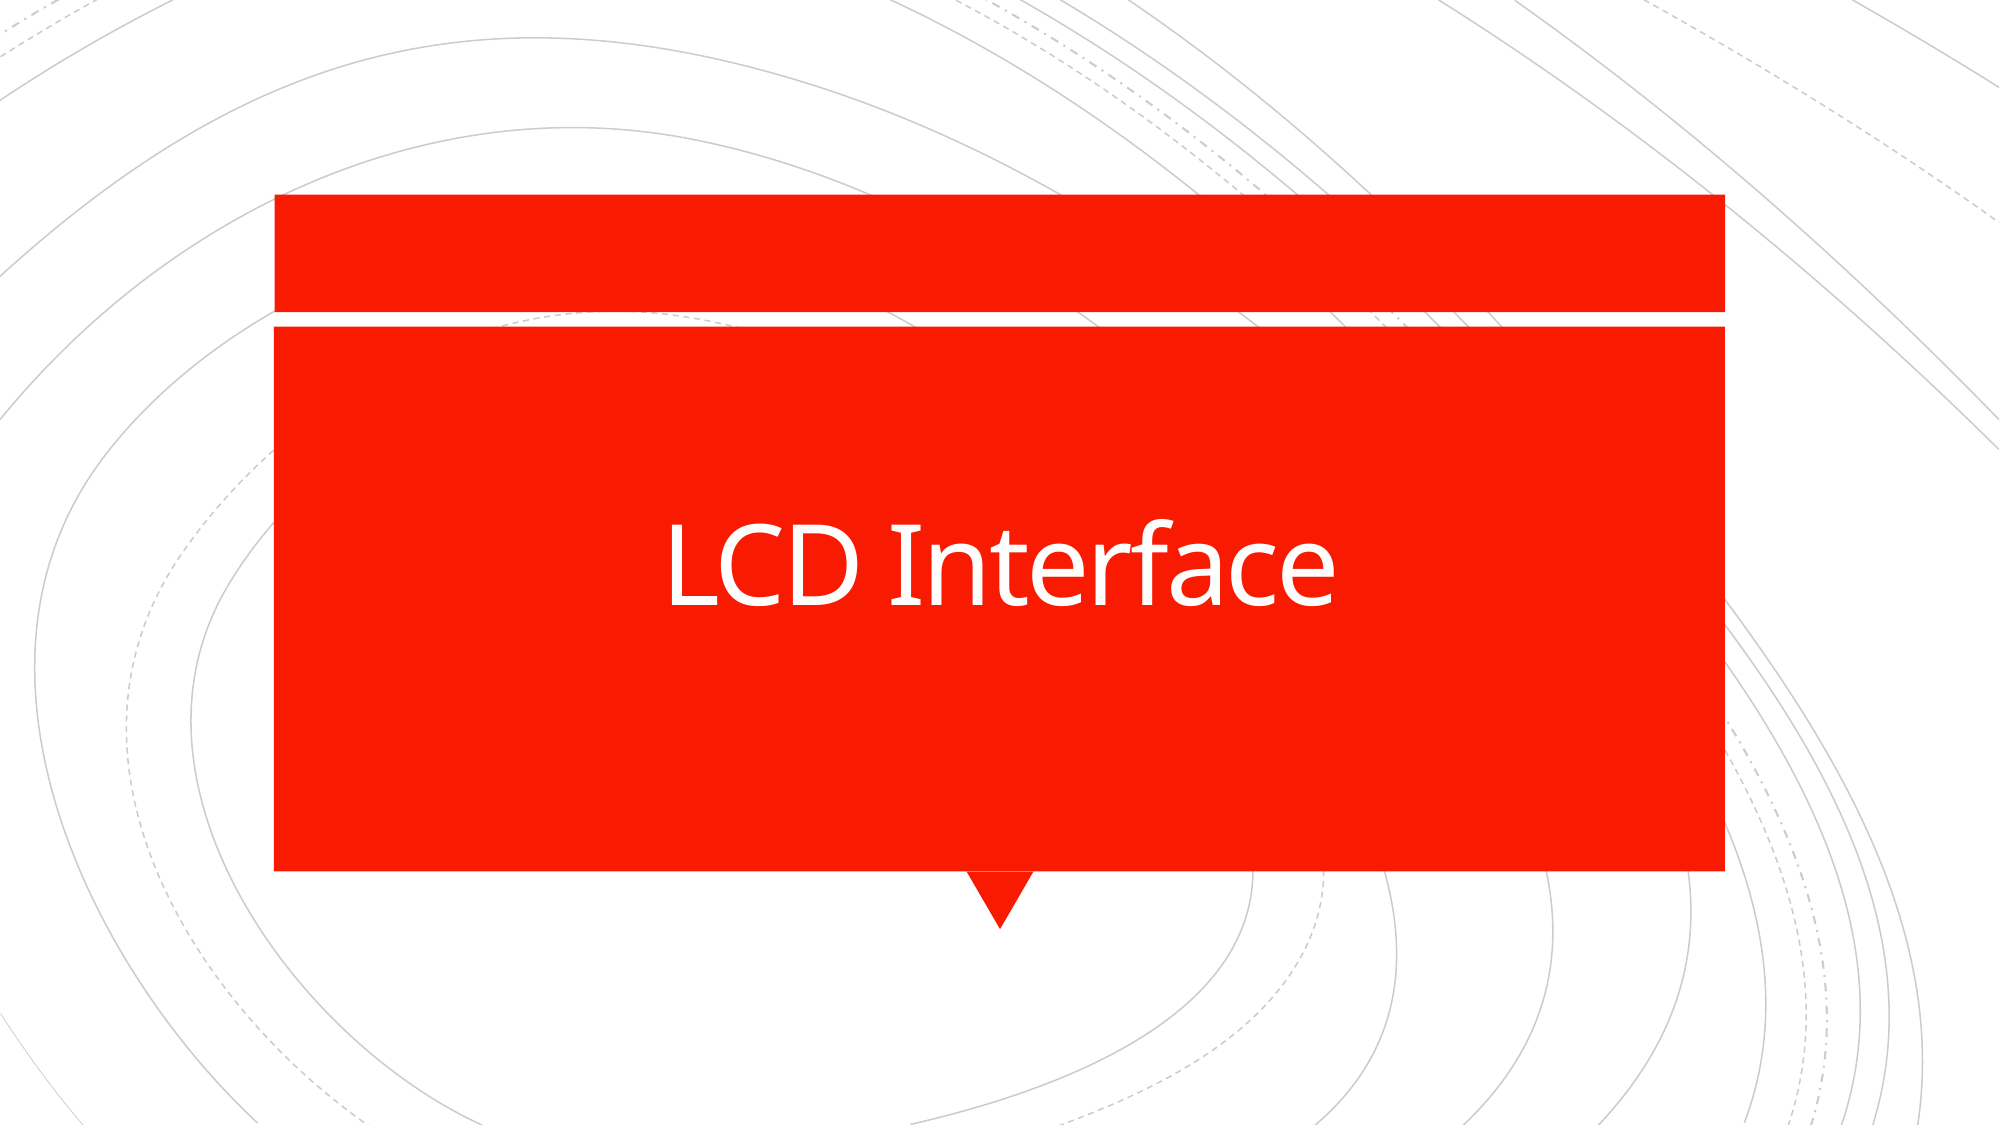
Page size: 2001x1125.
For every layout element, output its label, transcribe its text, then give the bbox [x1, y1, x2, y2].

title LCD Interface [288, 340, 1713, 628]
